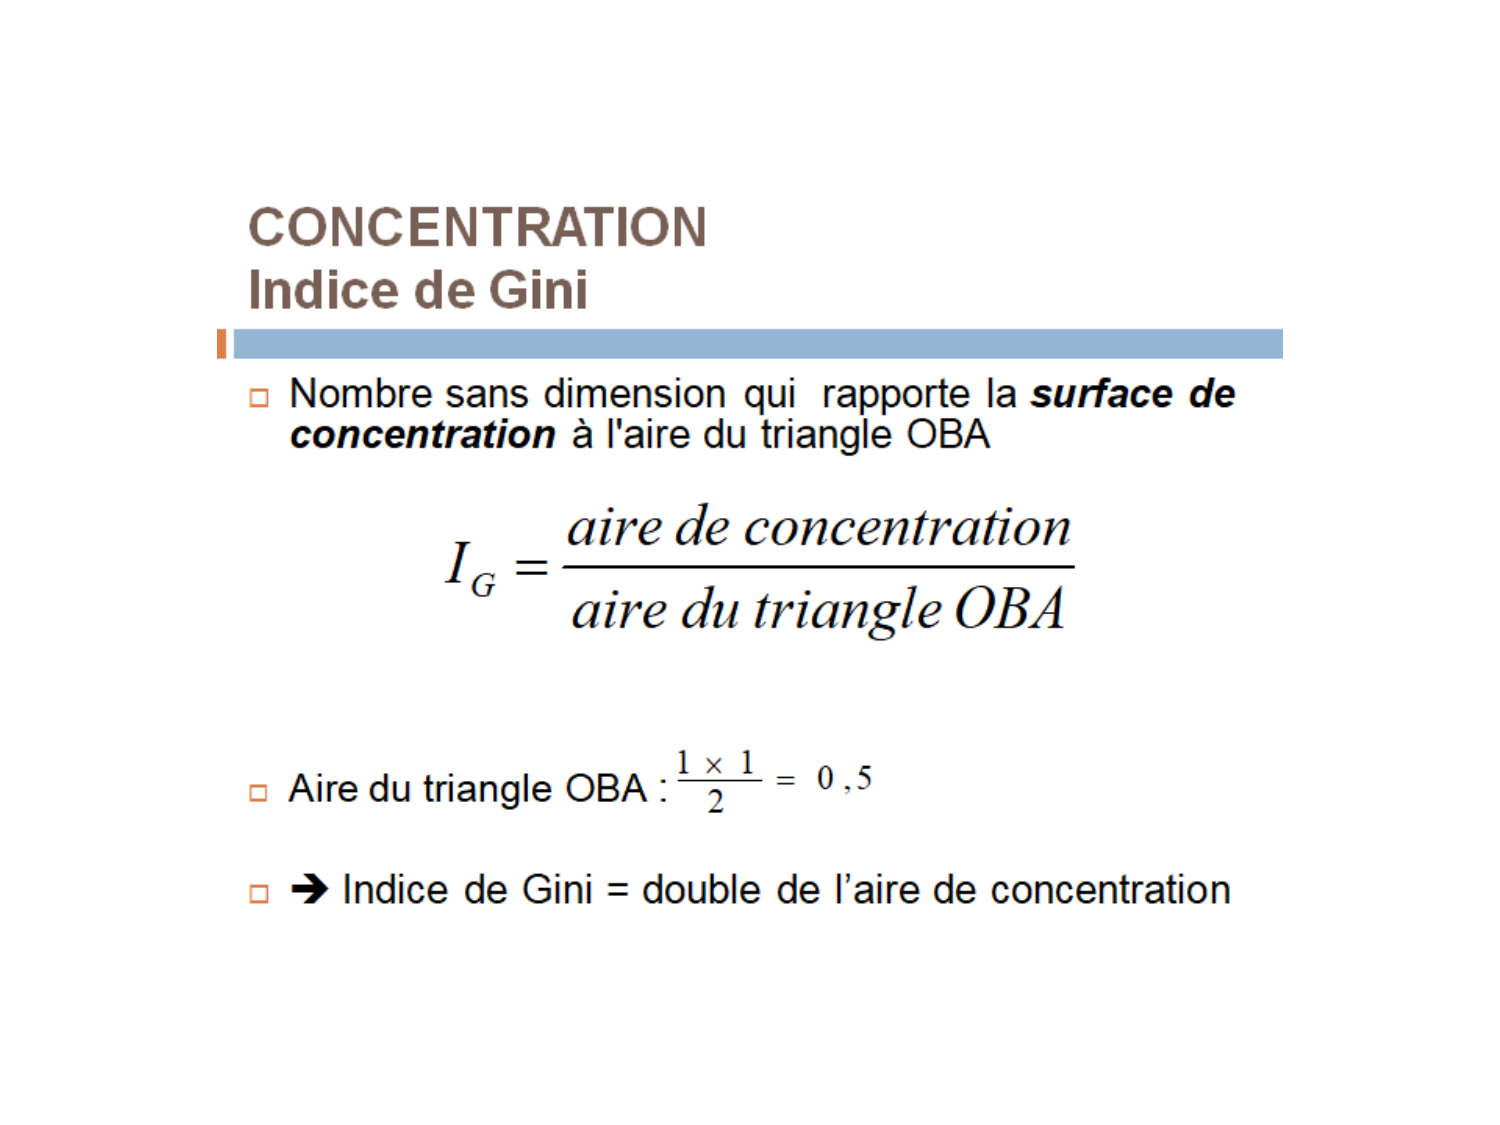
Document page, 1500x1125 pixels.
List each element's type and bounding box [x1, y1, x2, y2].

picture [216, 190, 1284, 935]
